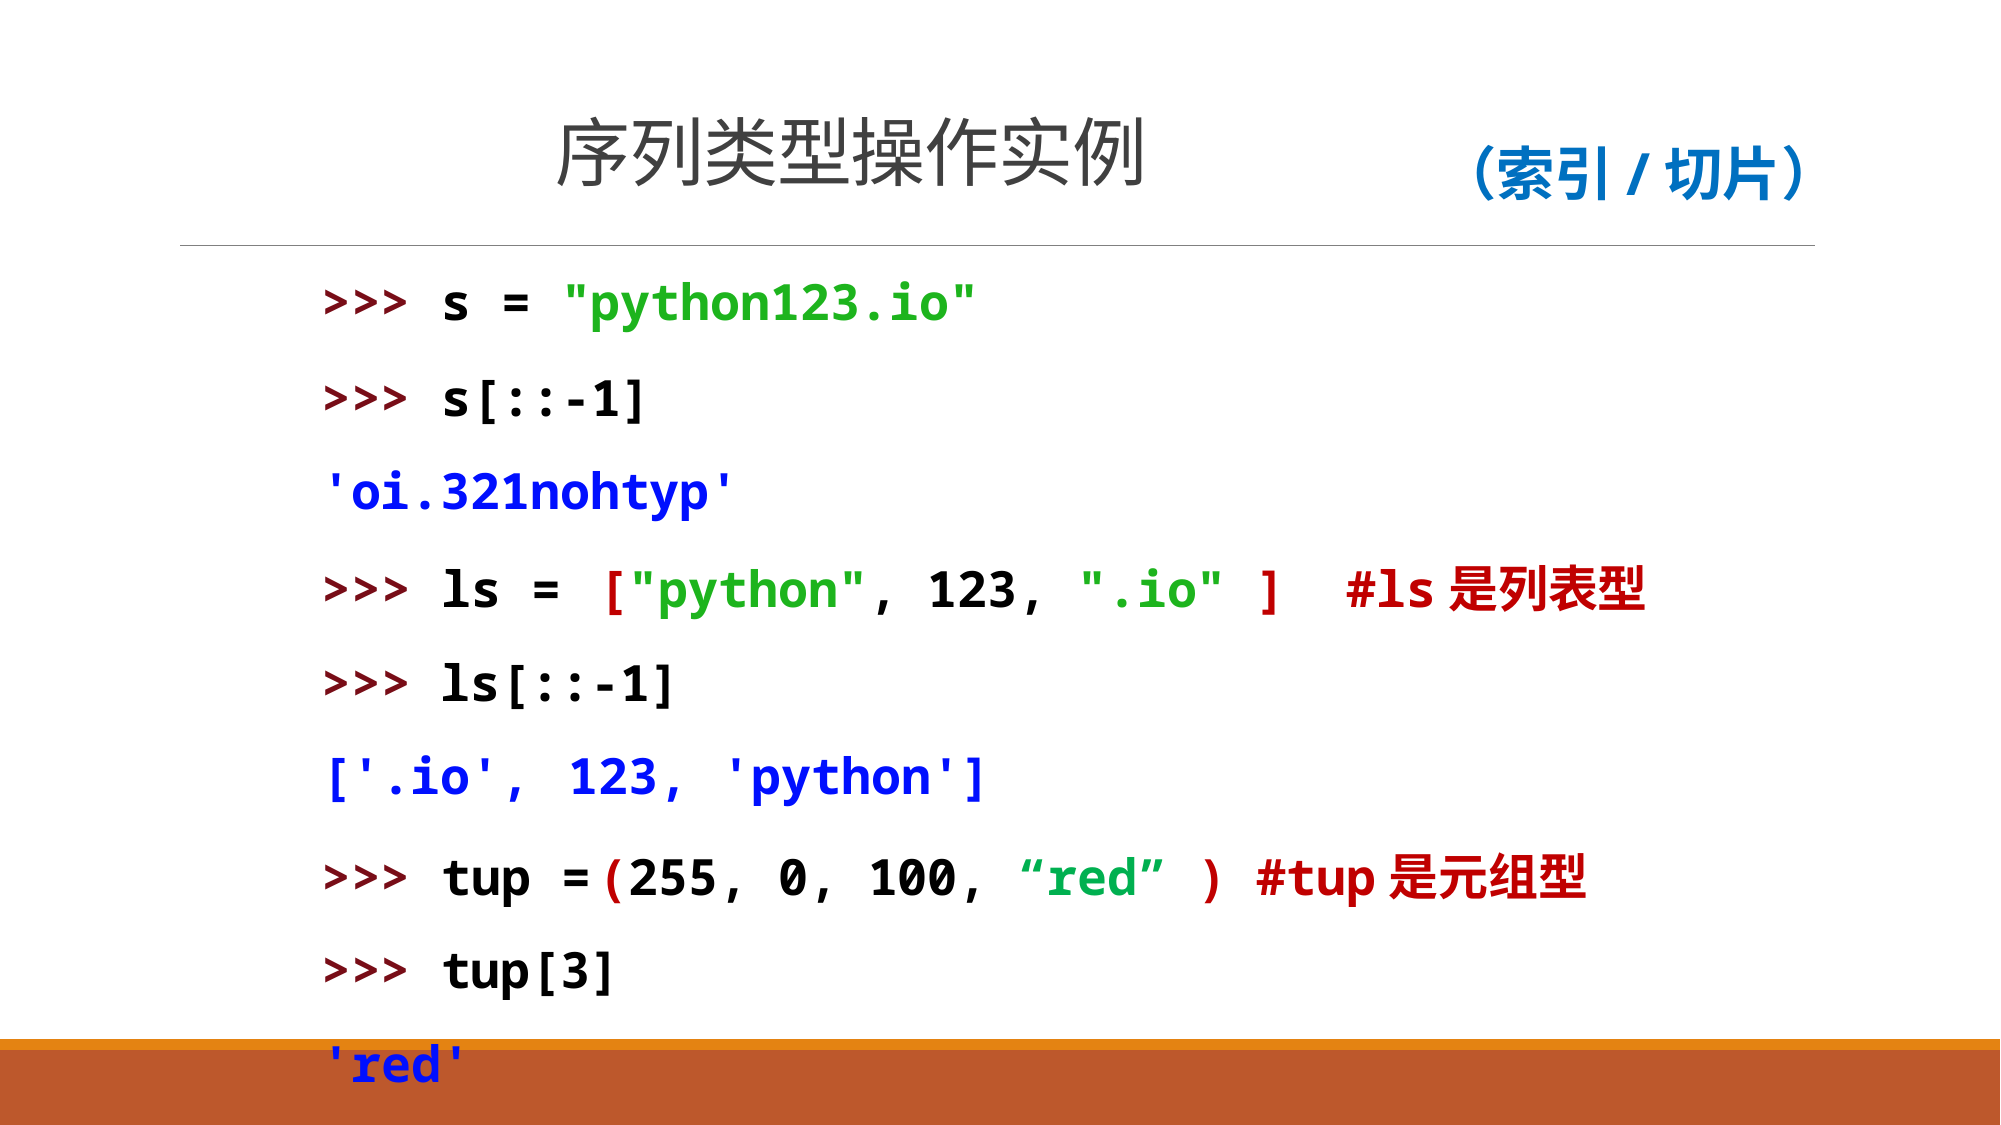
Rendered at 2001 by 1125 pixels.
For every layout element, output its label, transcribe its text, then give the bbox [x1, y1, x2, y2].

text_box （索引/切片） [1423, 129, 1855, 215]
title 序列类型操作实例 [552, 102, 1340, 294]
text_box >>> tup = (255, 0, 100, “red” ) #tup是元组型 >>> tup[3] 'red' [318, 809, 1731, 1092]
text_box >>> s = "python123.io" >>> s[::-1] 'oi.321nohtyp' [318, 233, 1102, 520]
text_box >>> ls = ["python", 123, ".io" ] #ls是列表型 >>> ls[::-1] ['.io', 123, 'python'] [318, 521, 1781, 805]
